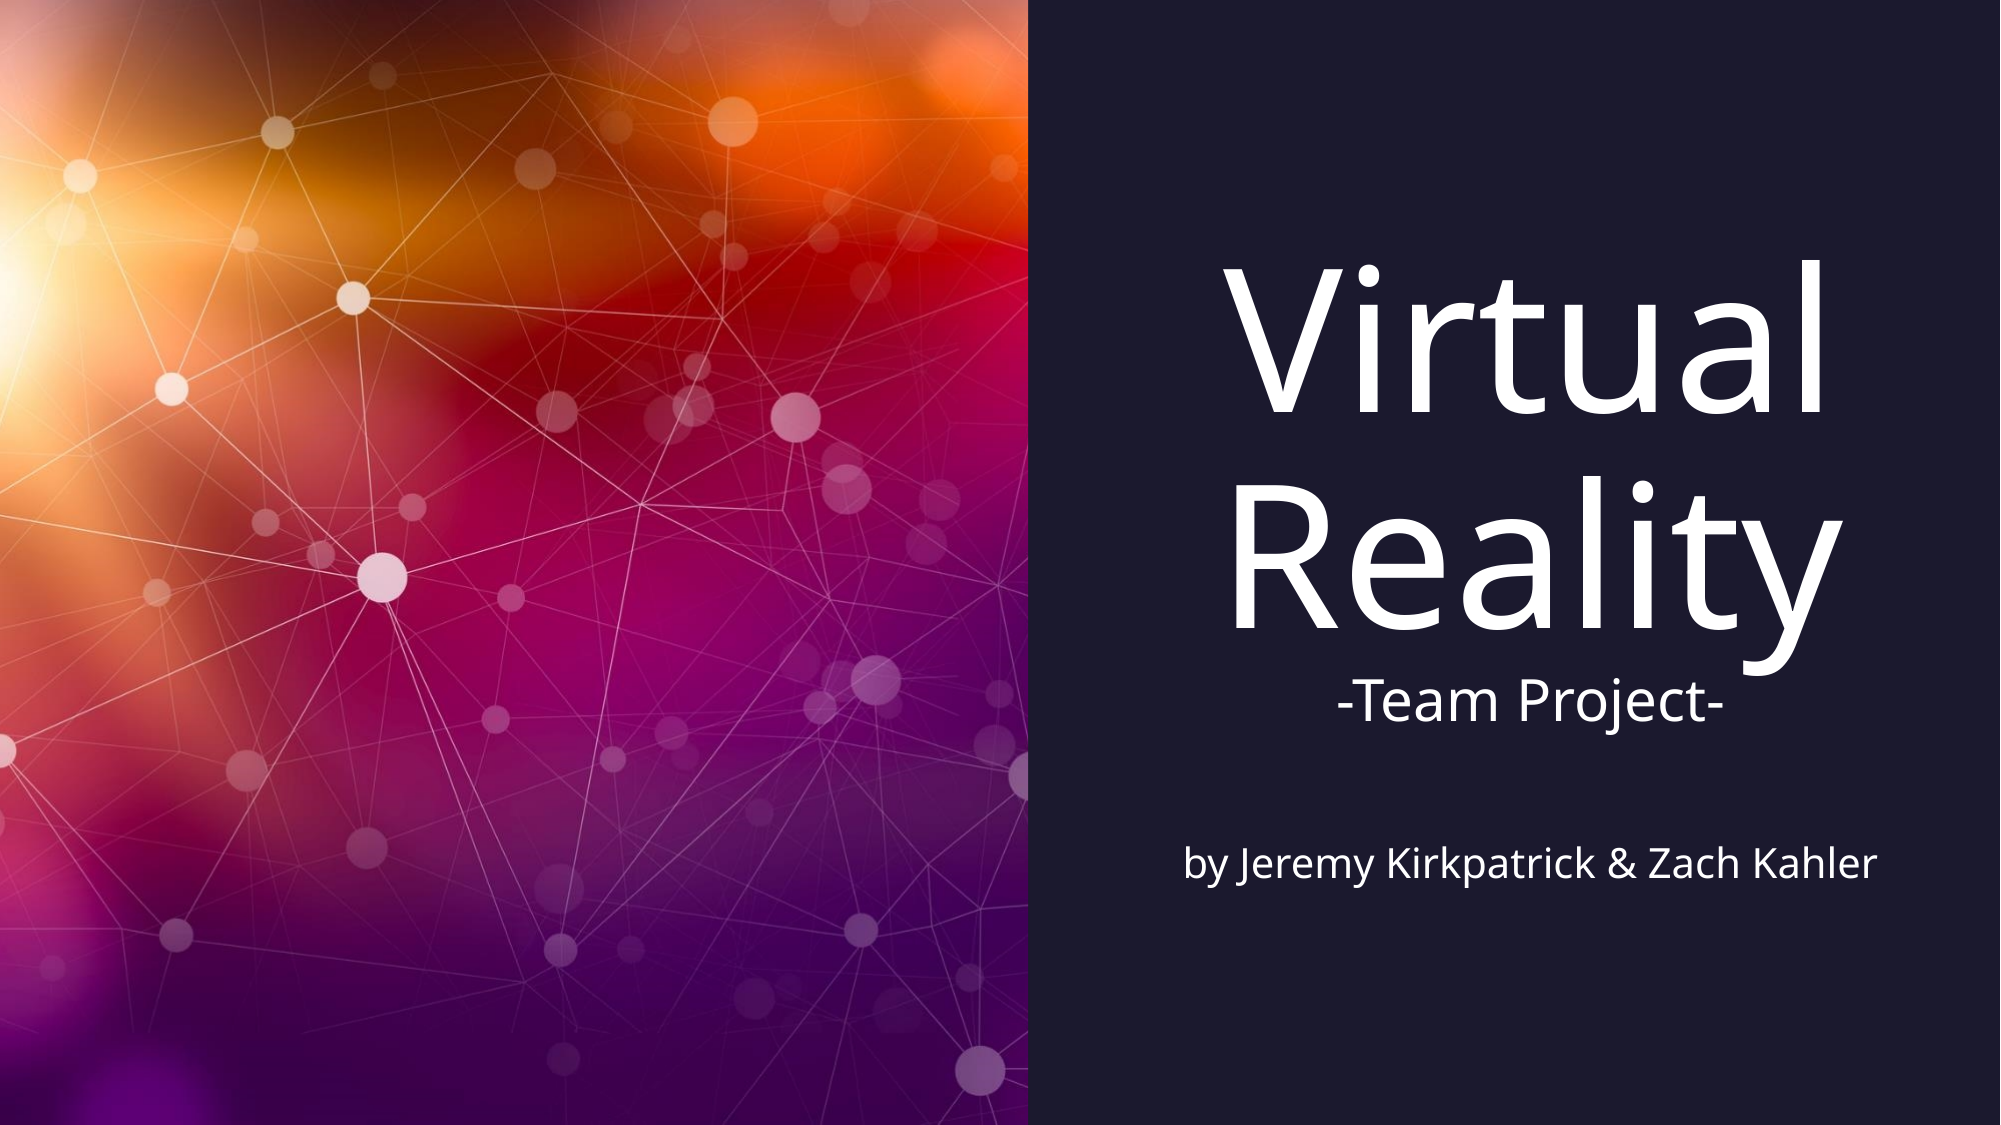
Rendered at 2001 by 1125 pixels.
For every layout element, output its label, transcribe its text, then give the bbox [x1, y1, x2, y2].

picture [0, 0, 1029, 1125]
title Virtual Reality -Team Project- by Jeremy Kirkpatrick & Zach Kahler [1151, 108, 1910, 1018]
